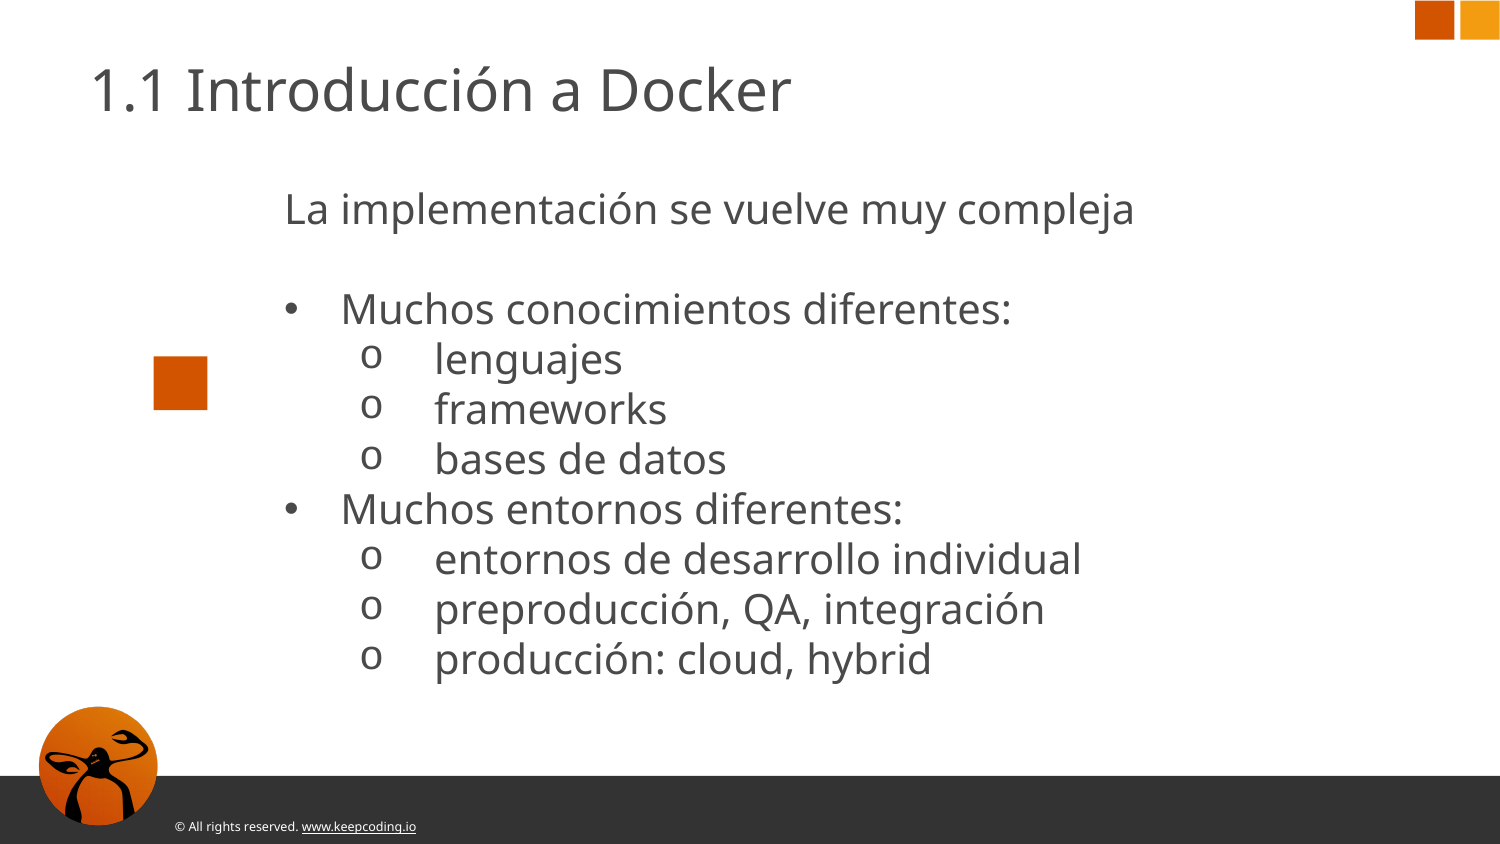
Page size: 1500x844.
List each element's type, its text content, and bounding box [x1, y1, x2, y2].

text_box La implementación se vuelve muy compleja Muchos conocimientos diferentes: lenguajes frameworks bases de datos Muchos entornos diferentes: entornos de desarrollo individual preproducción, QA, integración producción: cloud, hybrid [238, 174, 1373, 739]
subtitle 1.1 Introducción a Docker [43, 44, 1441, 175]
picture [0, 673, 246, 844]
